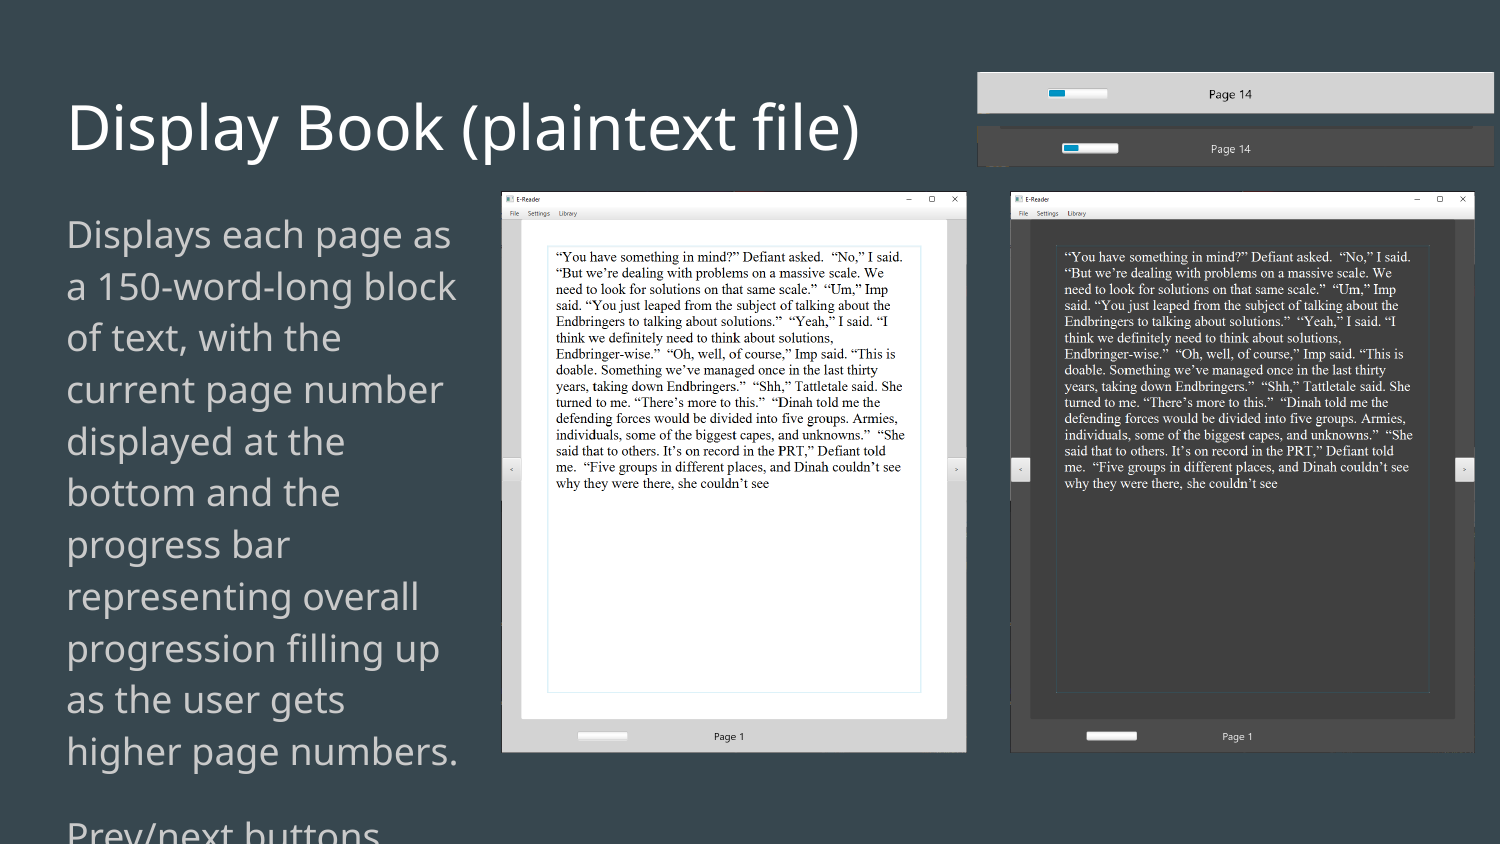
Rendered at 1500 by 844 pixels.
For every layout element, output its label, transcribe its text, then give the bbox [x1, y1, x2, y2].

picture [501, 191, 967, 753]
picture [977, 72, 1495, 115]
picture [1009, 191, 1476, 753]
title Display Book (plaintext file) [51, 72, 1449, 167]
list Displays each page as a 150-word-long block of text, with the current page number displayed at the bottom and the progress bar representing overall progression filling up as the user gets higher page numbers. Prev/next buttons now work. [51, 189, 477, 750]
picture [977, 125, 1495, 168]
